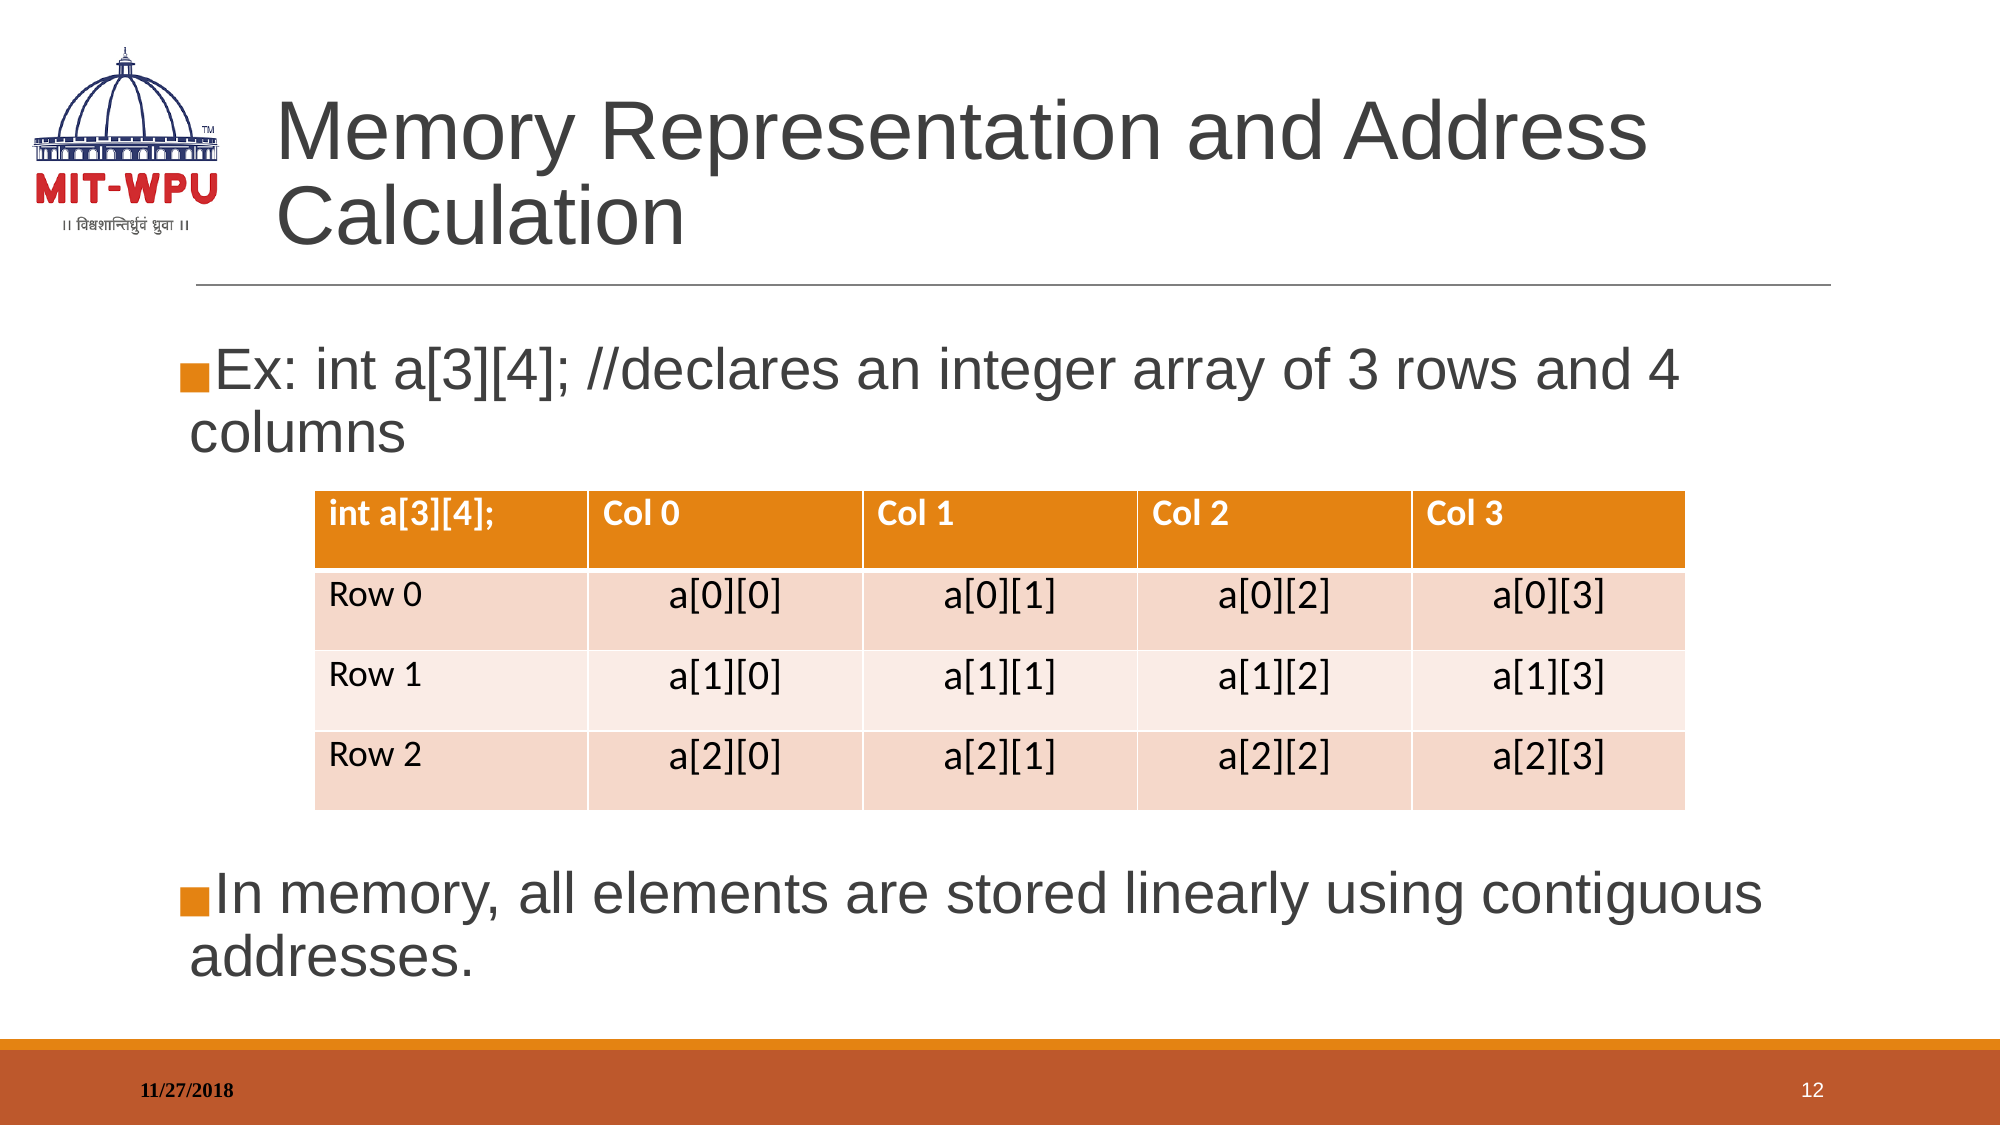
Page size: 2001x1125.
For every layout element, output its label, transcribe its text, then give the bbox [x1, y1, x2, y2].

table_cell Row 2 [315, 732, 587, 810]
table_cell Row 1 [315, 651, 587, 730]
title Memory Representation and Address Calculation [260, 139, 1911, 269]
table_cell a[1][1] [864, 651, 1137, 730]
table_cell a[2][0] [589, 732, 862, 810]
table_cell a[0][1] [864, 573, 1137, 650]
table_cell a[0][0] [589, 573, 862, 650]
table_cell a[0][3] [1413, 573, 1685, 650]
table_cell a[1][0] [589, 651, 862, 730]
table_cell a[2][2] [1138, 732, 1411, 810]
table_cell Row 0 [315, 573, 587, 650]
table_header Col 2 [1138, 491, 1411, 568]
table_cell a[0][2] [1138, 573, 1411, 650]
table_header int a[3][4]; [315, 491, 587, 568]
table_header Col 0 [589, 491, 862, 568]
table_header Col 1 [864, 491, 1137, 568]
table_cell a[2][1] [864, 732, 1137, 810]
text_box 11/27/2018 [124, 1059, 575, 1120]
table_cell a[1][3] [1413, 651, 1685, 730]
picture [31, 46, 241, 236]
table_cell a[2][3] [1413, 732, 1685, 810]
text_box 12 [1624, 1059, 1840, 1120]
table_cell a[1][2] [1138, 651, 1411, 730]
list Ex: int a[3][4]; //declares an integer array of 3 rows and 4 columns In memory, all elements are stored linearly using contiguous addresses. [175, 332, 1826, 1010]
table_header Col 3 [1413, 491, 1685, 568]
